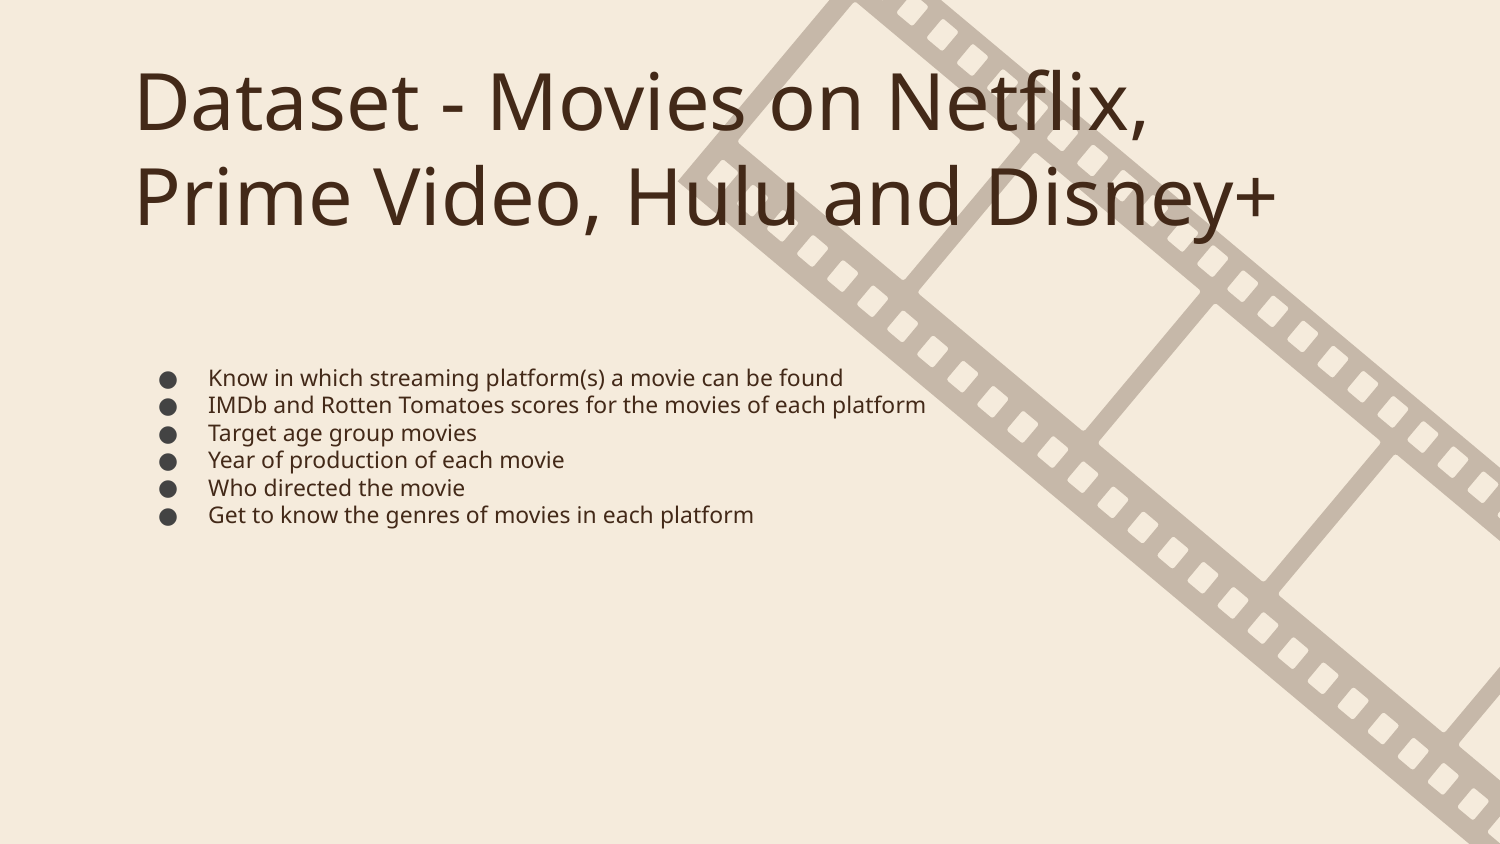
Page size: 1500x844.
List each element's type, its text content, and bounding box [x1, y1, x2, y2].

title Dataset - Movies on Netflix, Prime Video, Hulu and Disney+ [118, 46, 1382, 193]
list Know in which streaming platform(s) a movie can be found IMDb and Rotten Tomatoes scores for the movies of each platform Target age group movies Year of production of each movie Who directed the movie Get to know the genres of movies in each platform [118, 193, 1382, 781]
